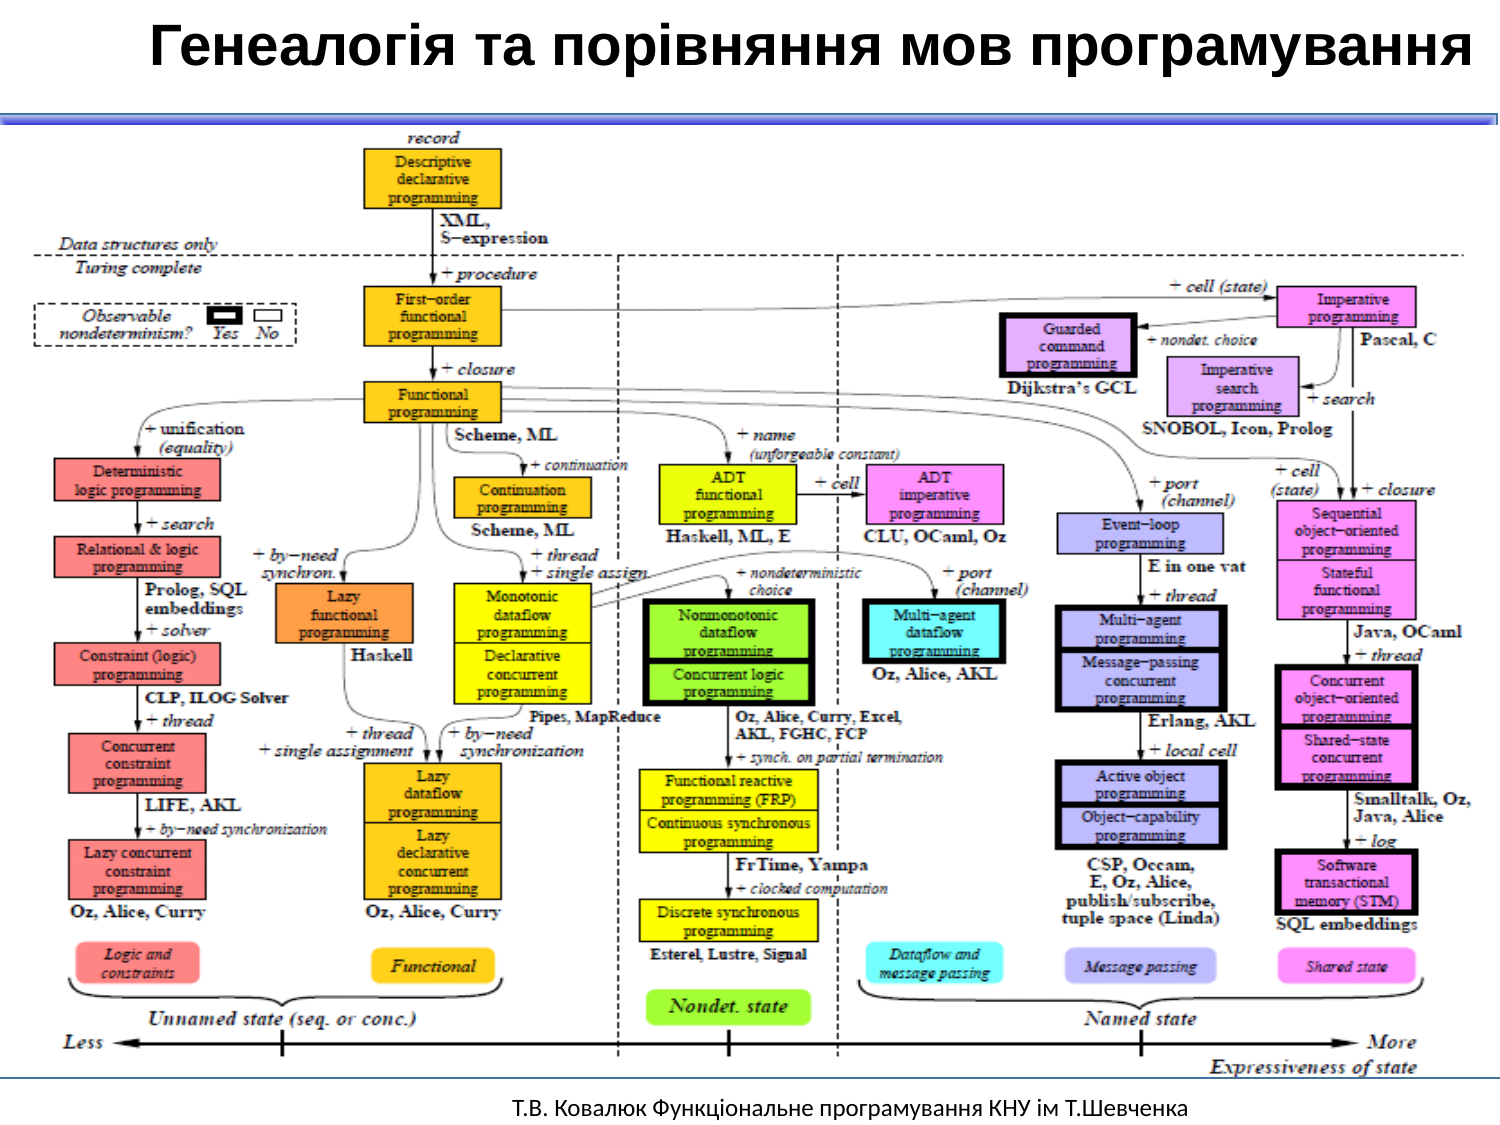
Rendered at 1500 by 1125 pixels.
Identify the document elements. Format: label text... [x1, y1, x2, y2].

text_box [0, 125, 1500, 1078]
text_box Генеалогія та порівняння мов програмування [123, 0, 1500, 85]
